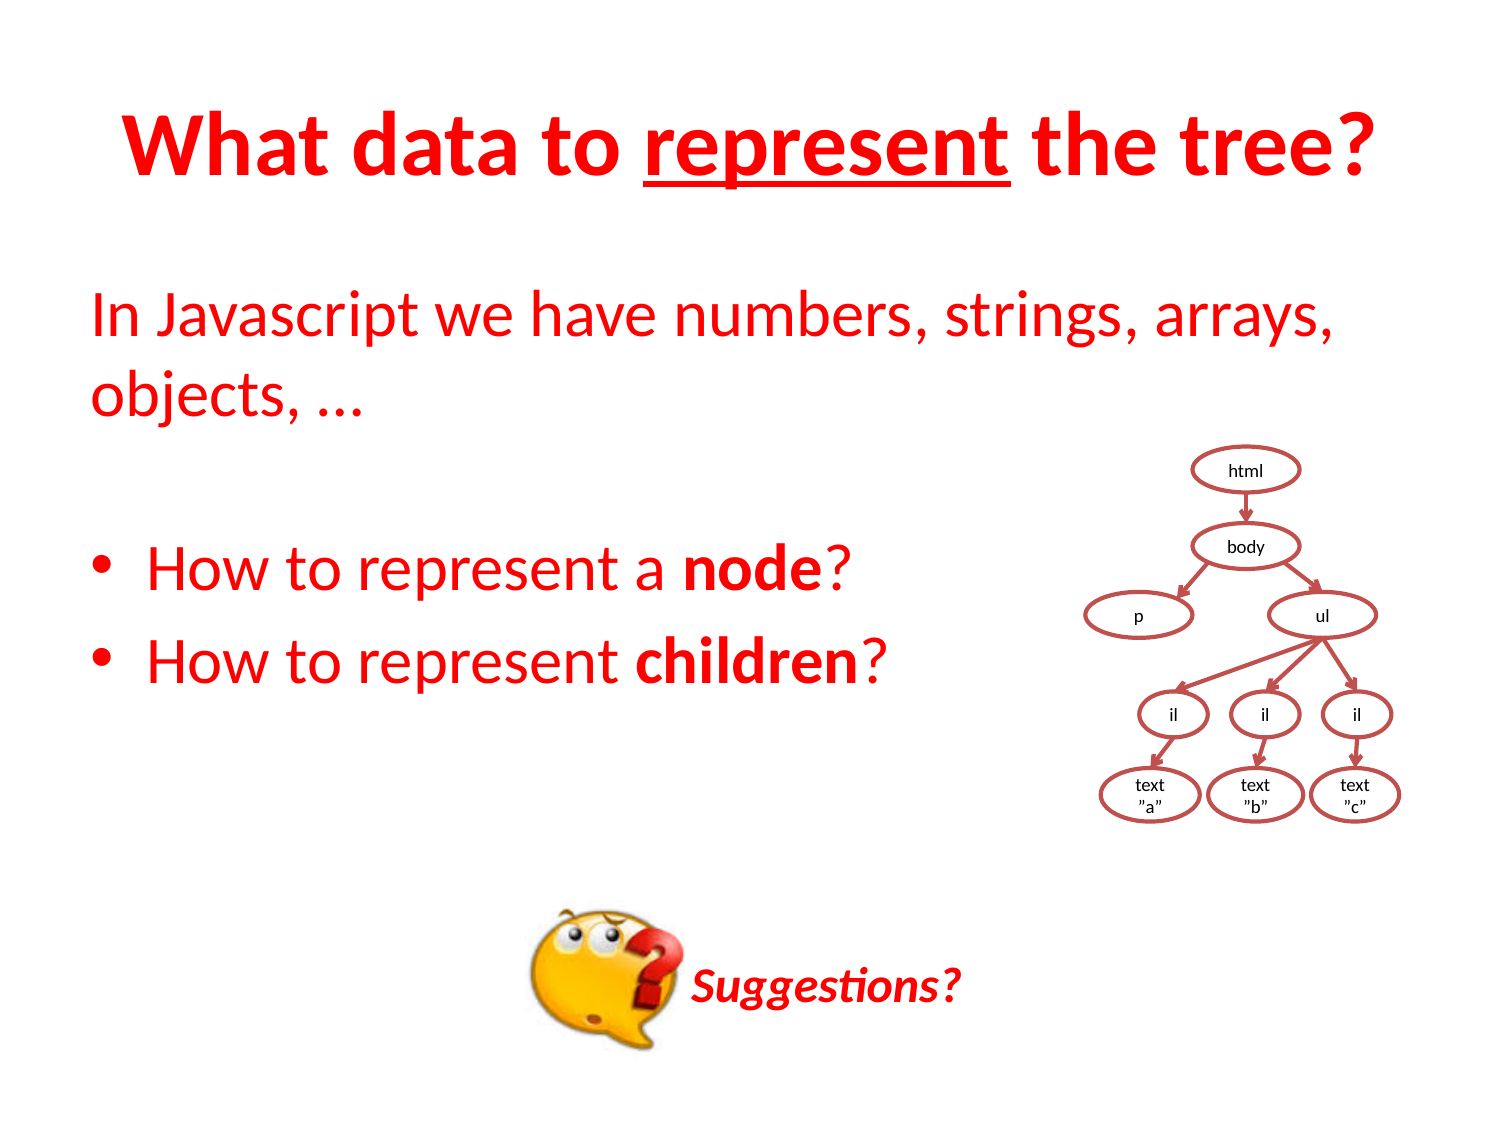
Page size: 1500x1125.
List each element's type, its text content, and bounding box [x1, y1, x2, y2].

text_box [1085, 446, 1400, 822]
list In Javascript we have numbers, strings, arrays, objects, … How to represent a node? How to represent children? [75, 262, 1425, 1005]
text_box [524, 899, 980, 1060]
title What data to represent the tree? [75, 45, 1425, 233]
